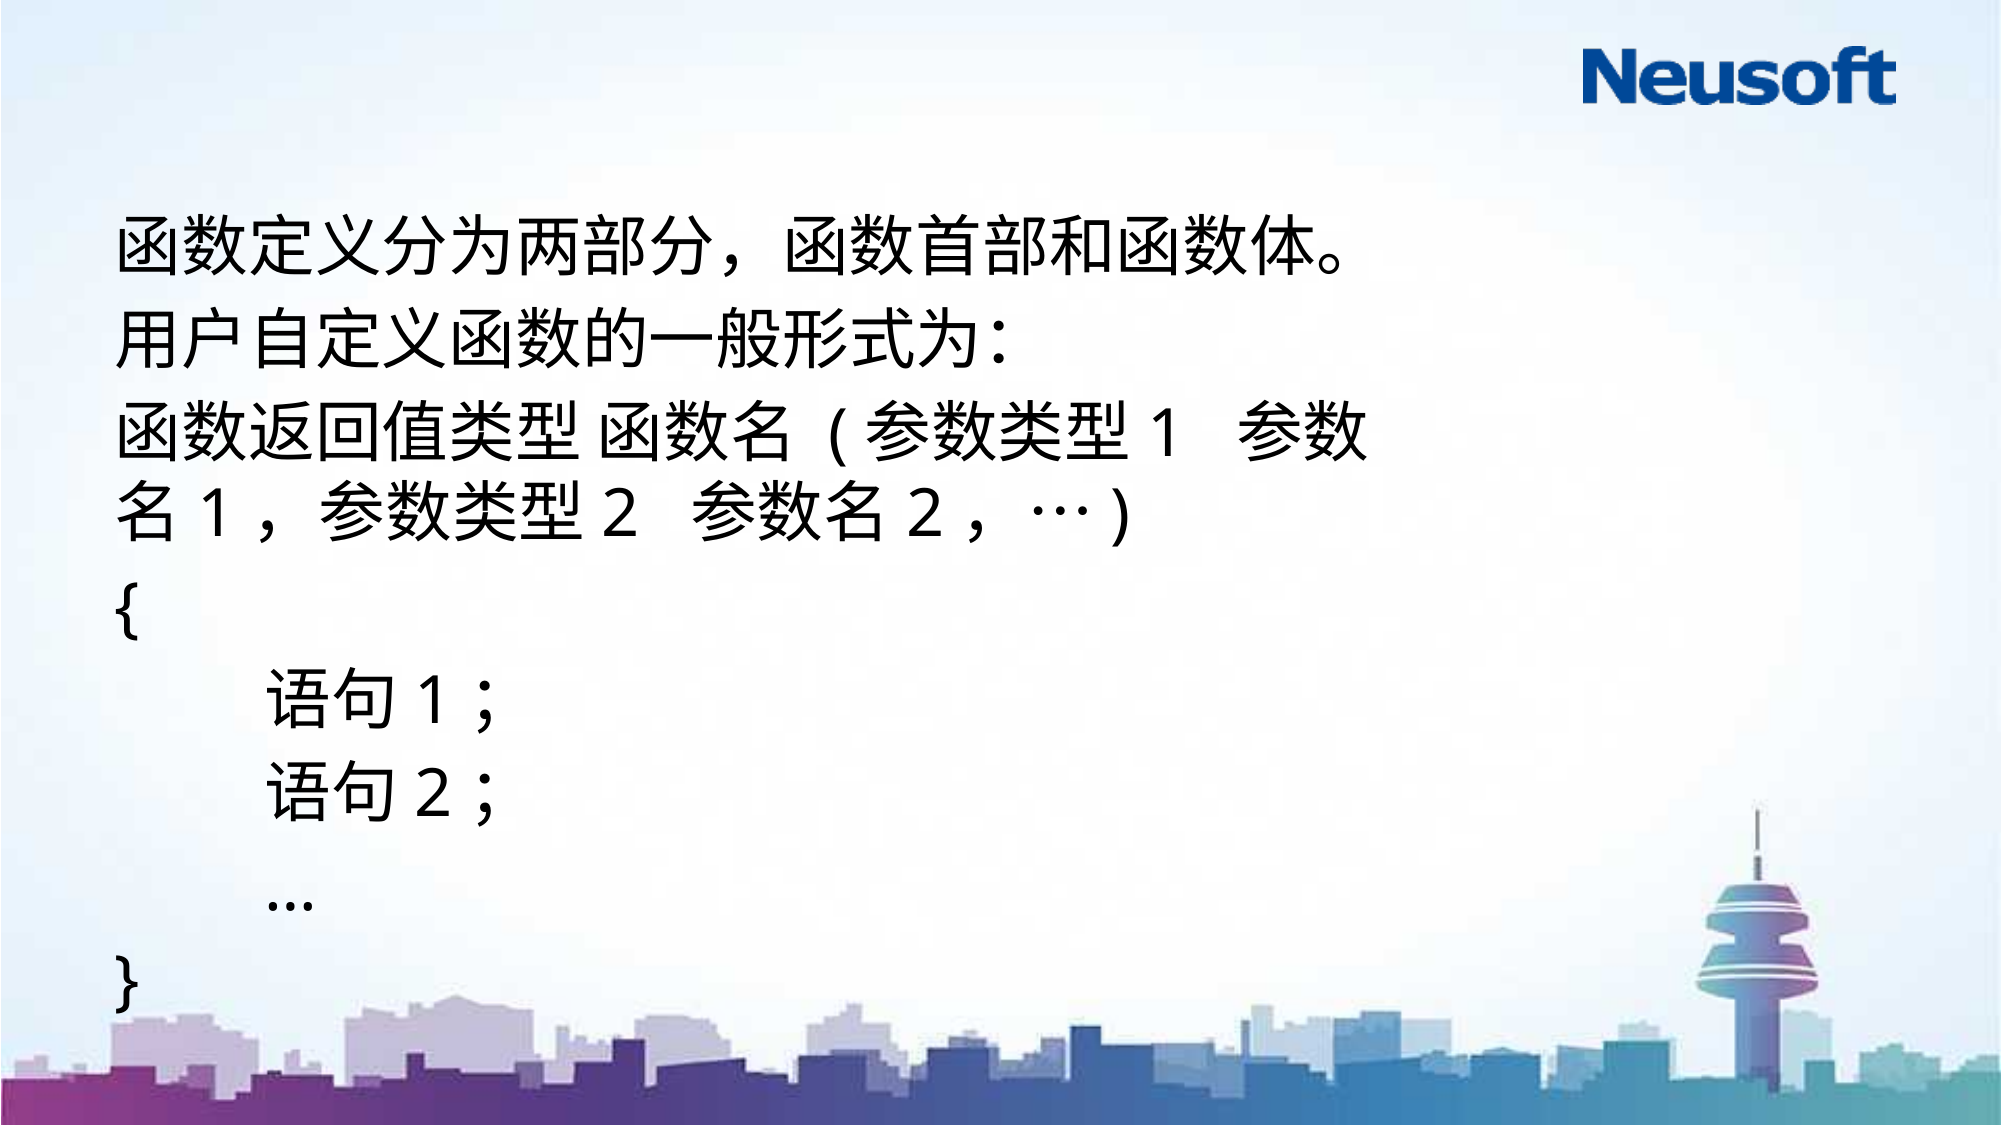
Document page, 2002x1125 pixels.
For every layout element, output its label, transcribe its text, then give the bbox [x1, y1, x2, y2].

text_box 函数定义分为两部分，函数首部和函数体。 用户自定义函数的一般形式为： 函数返回值类型 函数名 (参数类型1 参数名1，参数类型2 参数名2，…) { 语句1； 语句2； … } [100, 196, 1451, 1047]
picture [1, 0, 2001, 1125]
